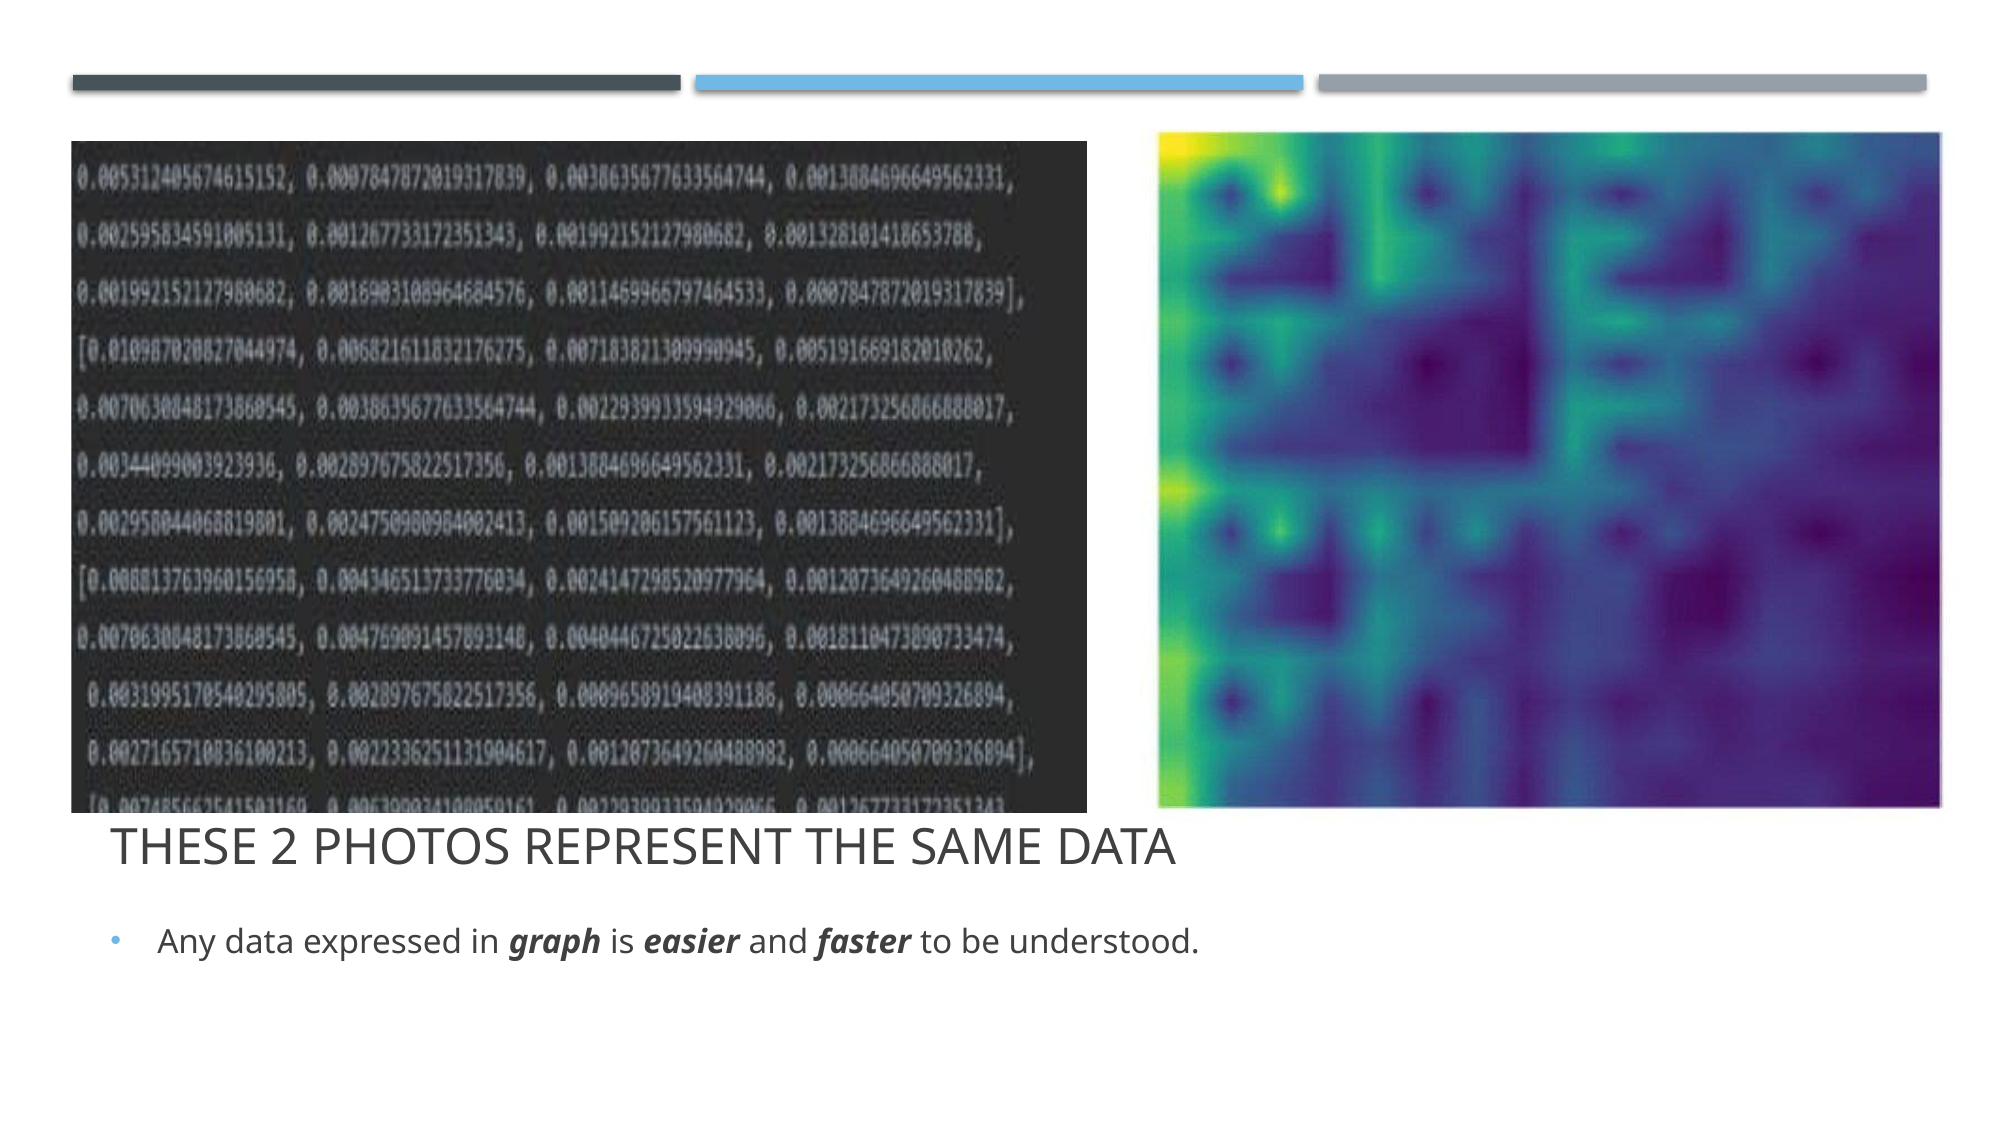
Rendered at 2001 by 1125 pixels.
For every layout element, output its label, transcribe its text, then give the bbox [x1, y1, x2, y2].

picture [70, 129, 2000, 824]
list Any data expressed in graph is easier and faster to be understood. [95, 908, 1905, 1027]
title These 2 photos represent the same data [95, 822, 1905, 888]
